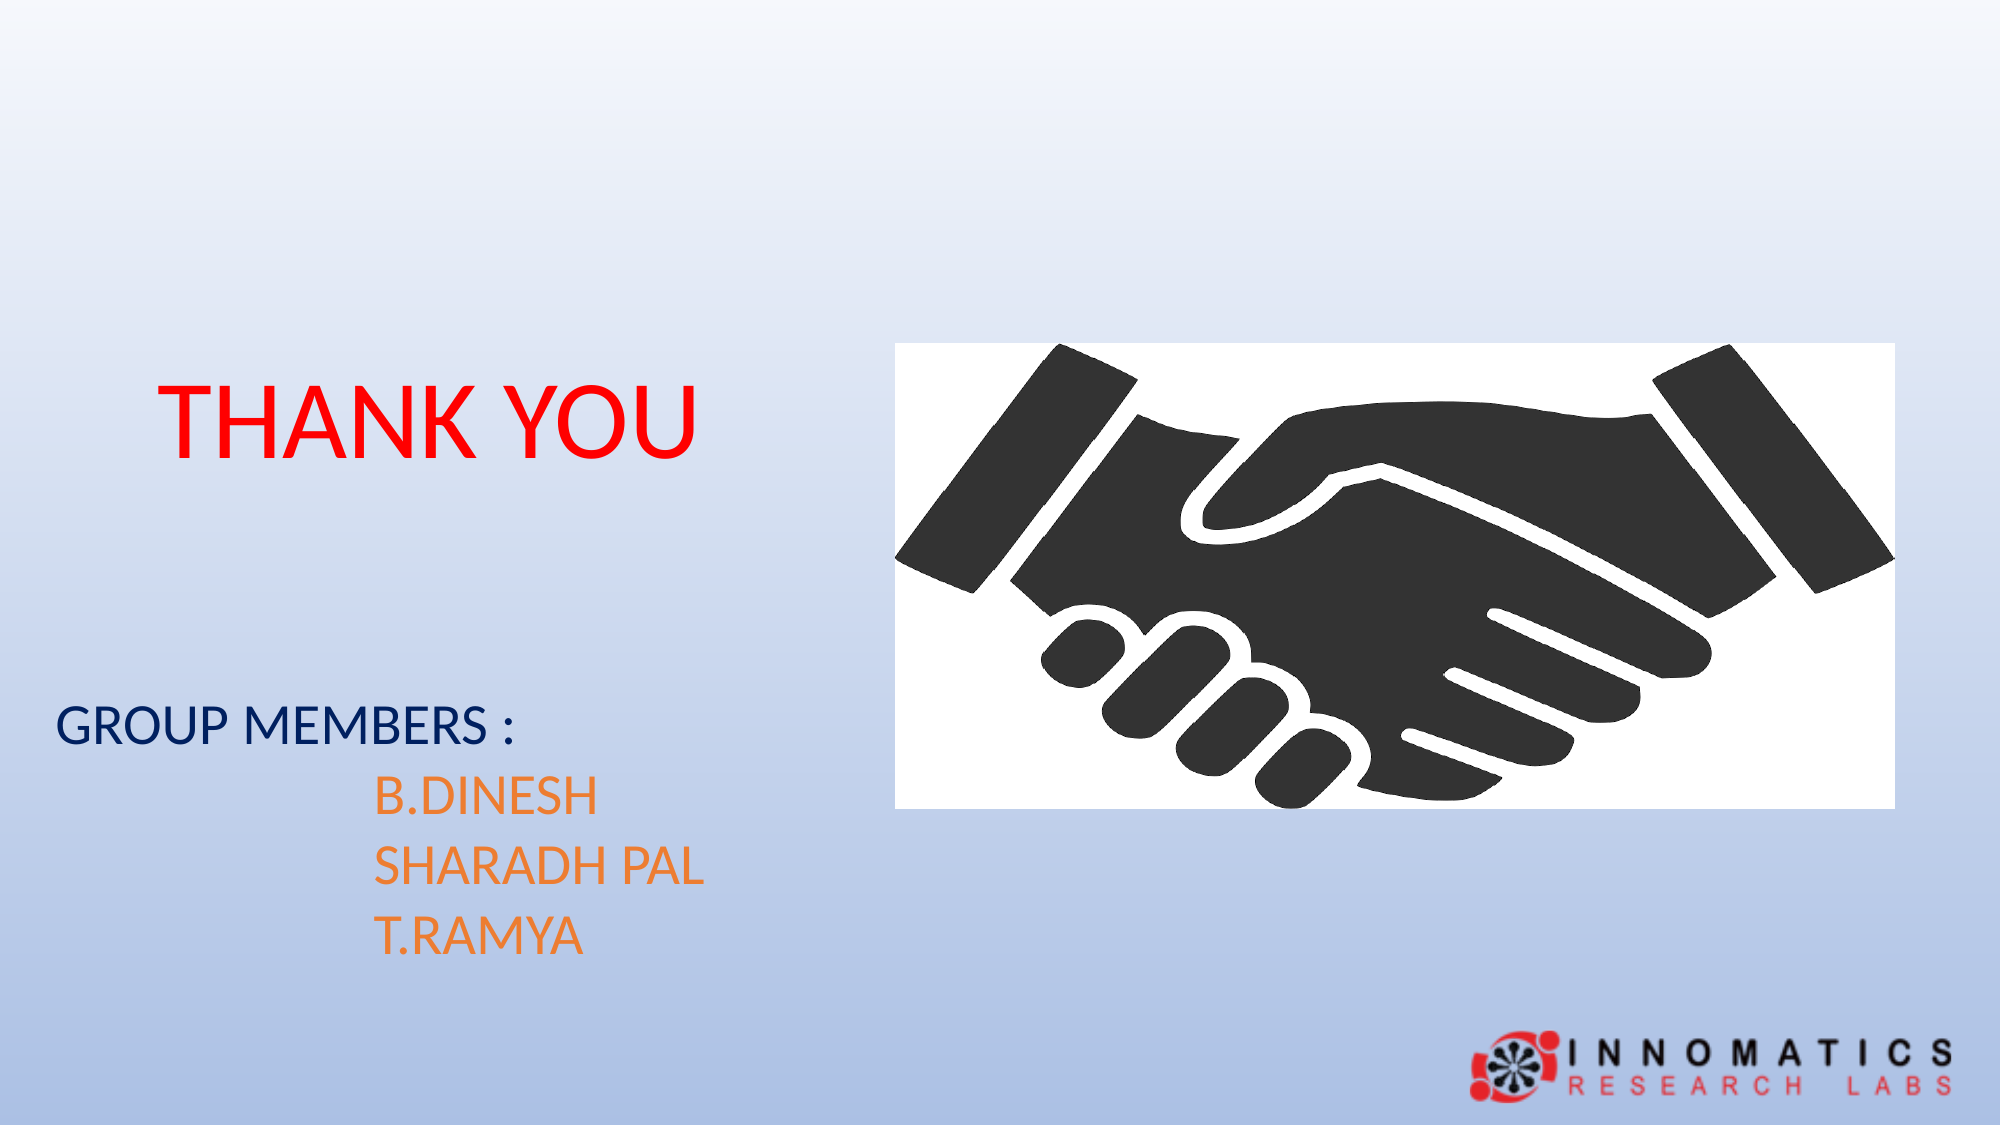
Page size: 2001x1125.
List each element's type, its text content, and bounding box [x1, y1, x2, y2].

picture [895, 342, 1895, 809]
picture [1445, 1014, 1975, 1125]
text_box THANK YOU GROUP MEMBERS : B.DINESH SHARADH PAL T.RAMYA [40, 203, 857, 483]
